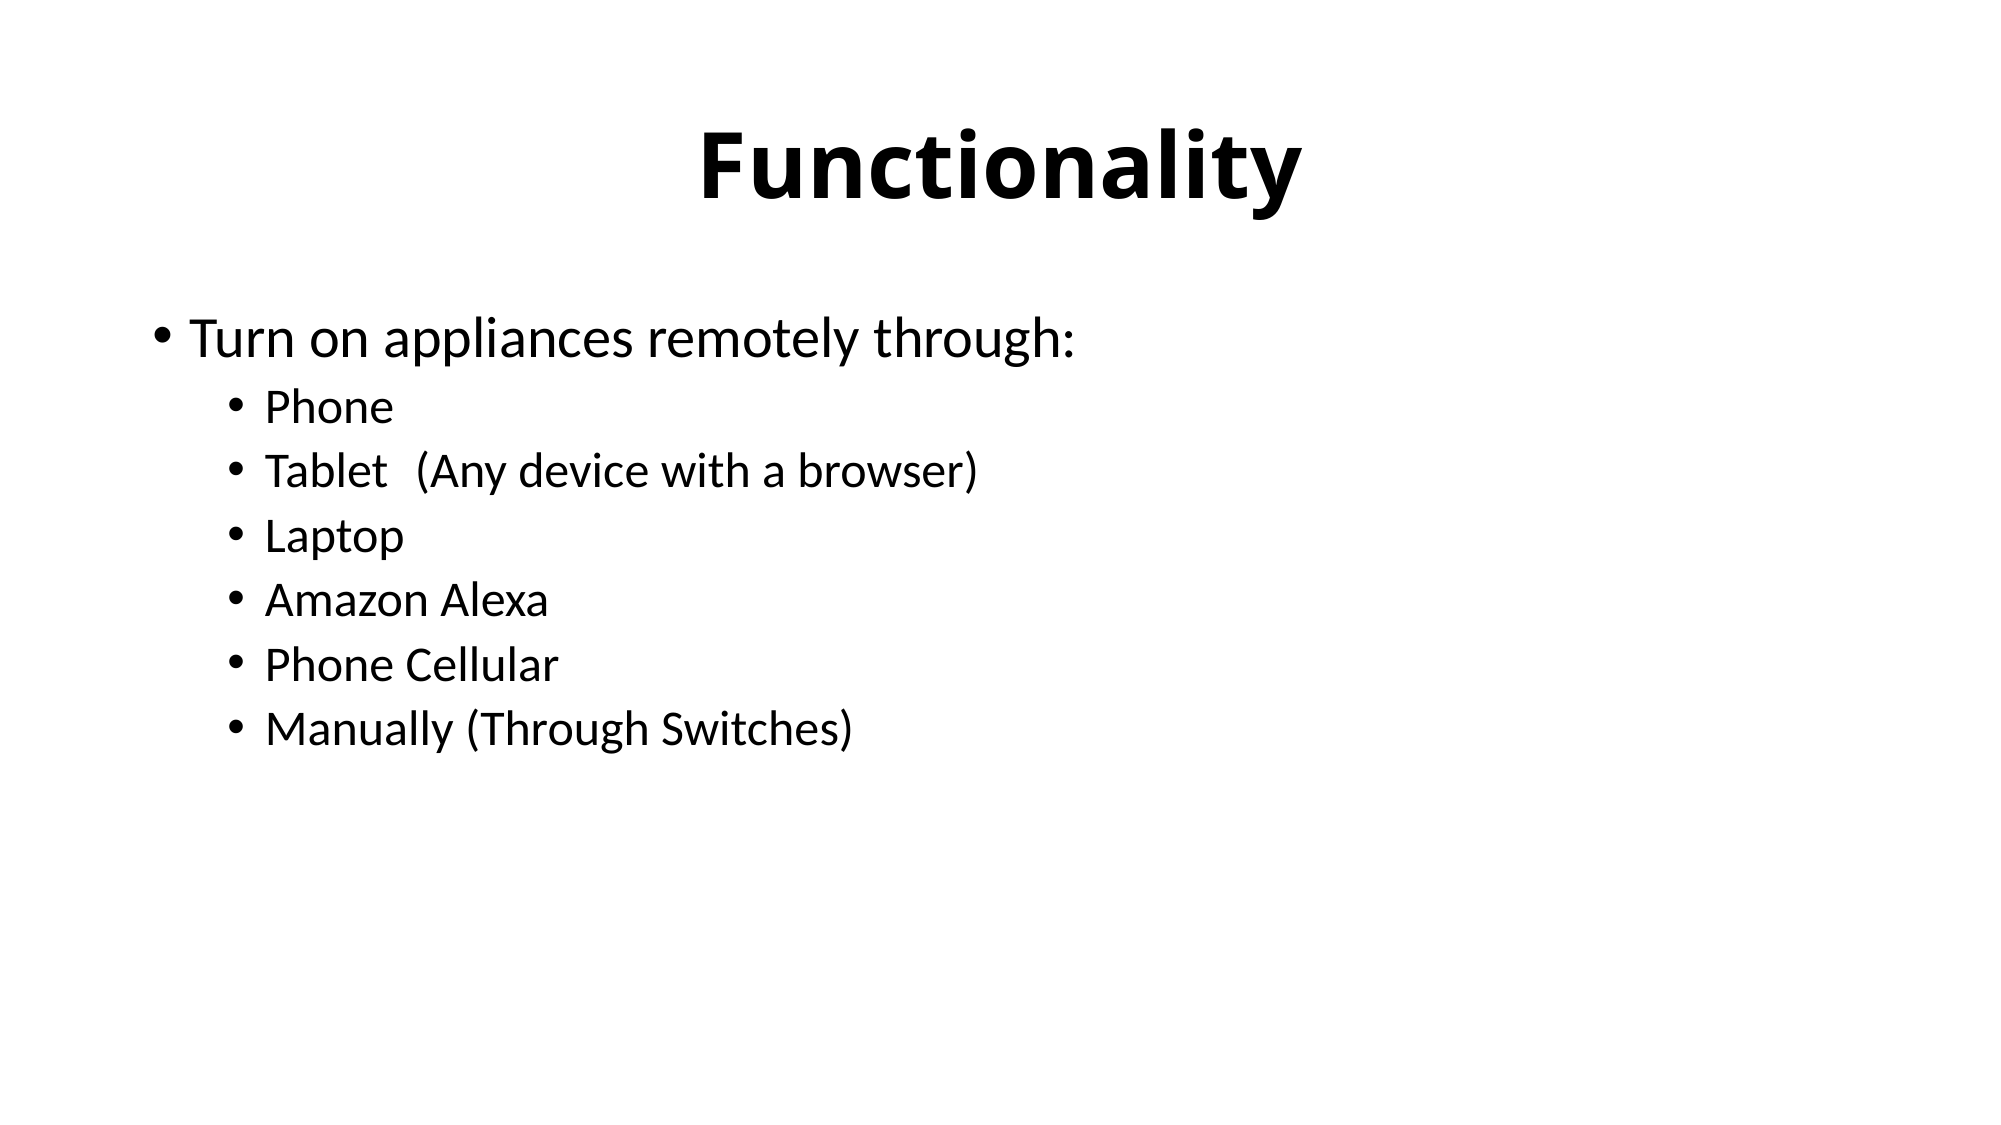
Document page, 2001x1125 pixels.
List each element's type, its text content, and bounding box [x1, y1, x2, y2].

title Functionality [137, 59, 1863, 278]
list Turn on appliances remotely through: Phone Tablet (Any device with a browser) Laptop Amazon Alexa Phone Cellular Manually (Through Switches) [137, 299, 1863, 1014]
